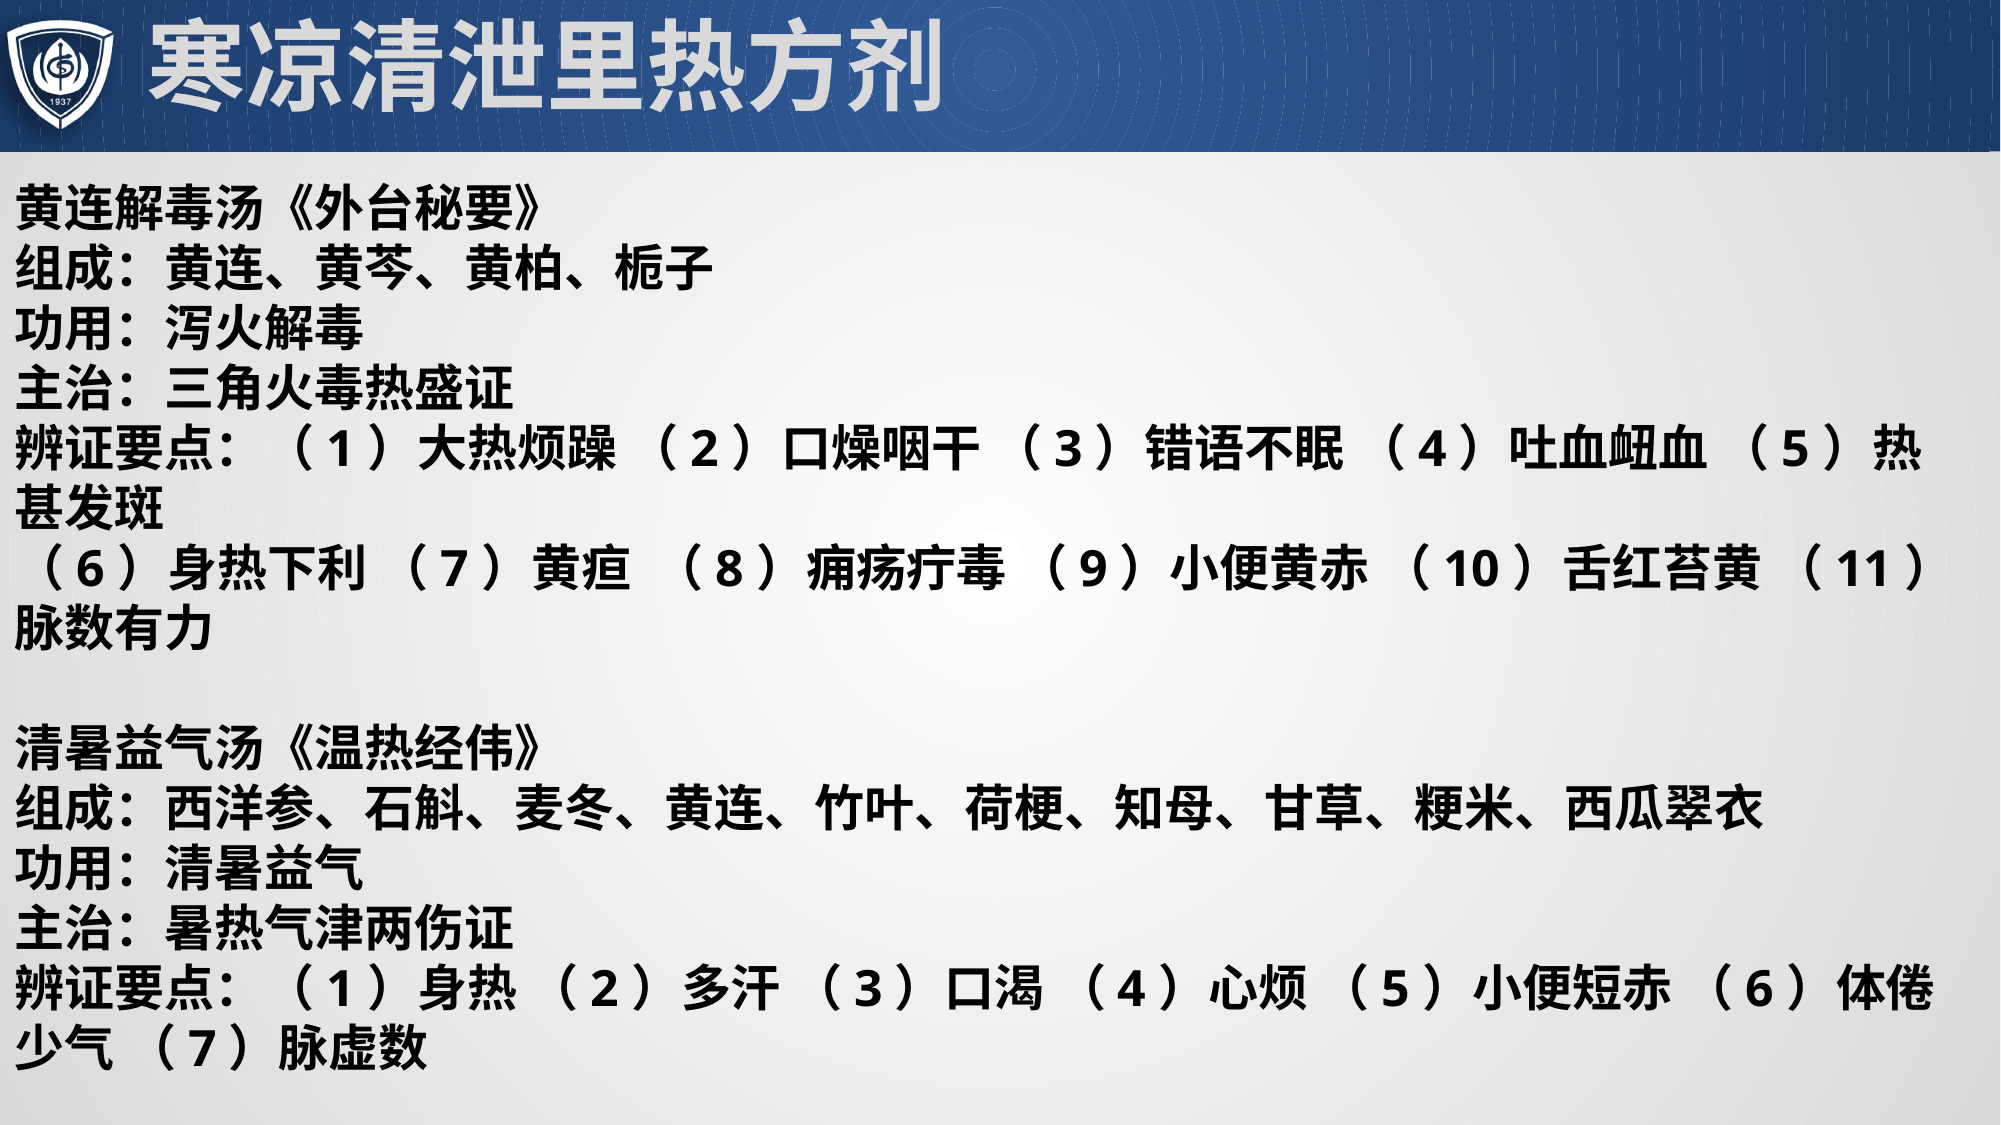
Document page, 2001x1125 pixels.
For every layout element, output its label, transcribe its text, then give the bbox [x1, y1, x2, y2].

text_box 黄连解毒汤《外台秘要》 组成：黄连、黄芩、黄柏、栀子 功用：泻火解毒 主治：三角火毒热盛证 辨证要点：（1）大热烦躁 （2）口燥咽干 （3）错语不眠 （4）吐血衄血 （5）热甚发斑 （6）身热下利 （7）黄疸 （8）痈疡疔毒 （9）小便黄赤 （10）舌红苔黄 （11）脉数有力 清暑益气汤《温热经伟》 组成：西洋参、石斛、麦冬、黄连、竹叶、荷梗、知母、甘草、粳米、西瓜翠衣 功用：清暑益气 主治：暑热气津两伤证 辨证要点：（1）身热 （2）多汗 （3）口渴 （4）心烦 （5）小便短赤 （6）体倦少气 （7）脉虚数 [0, 169, 1977, 1085]
picture [0, 14, 119, 138]
title 寒凉清泄里热方剂 [130, 0, 2000, 152]
